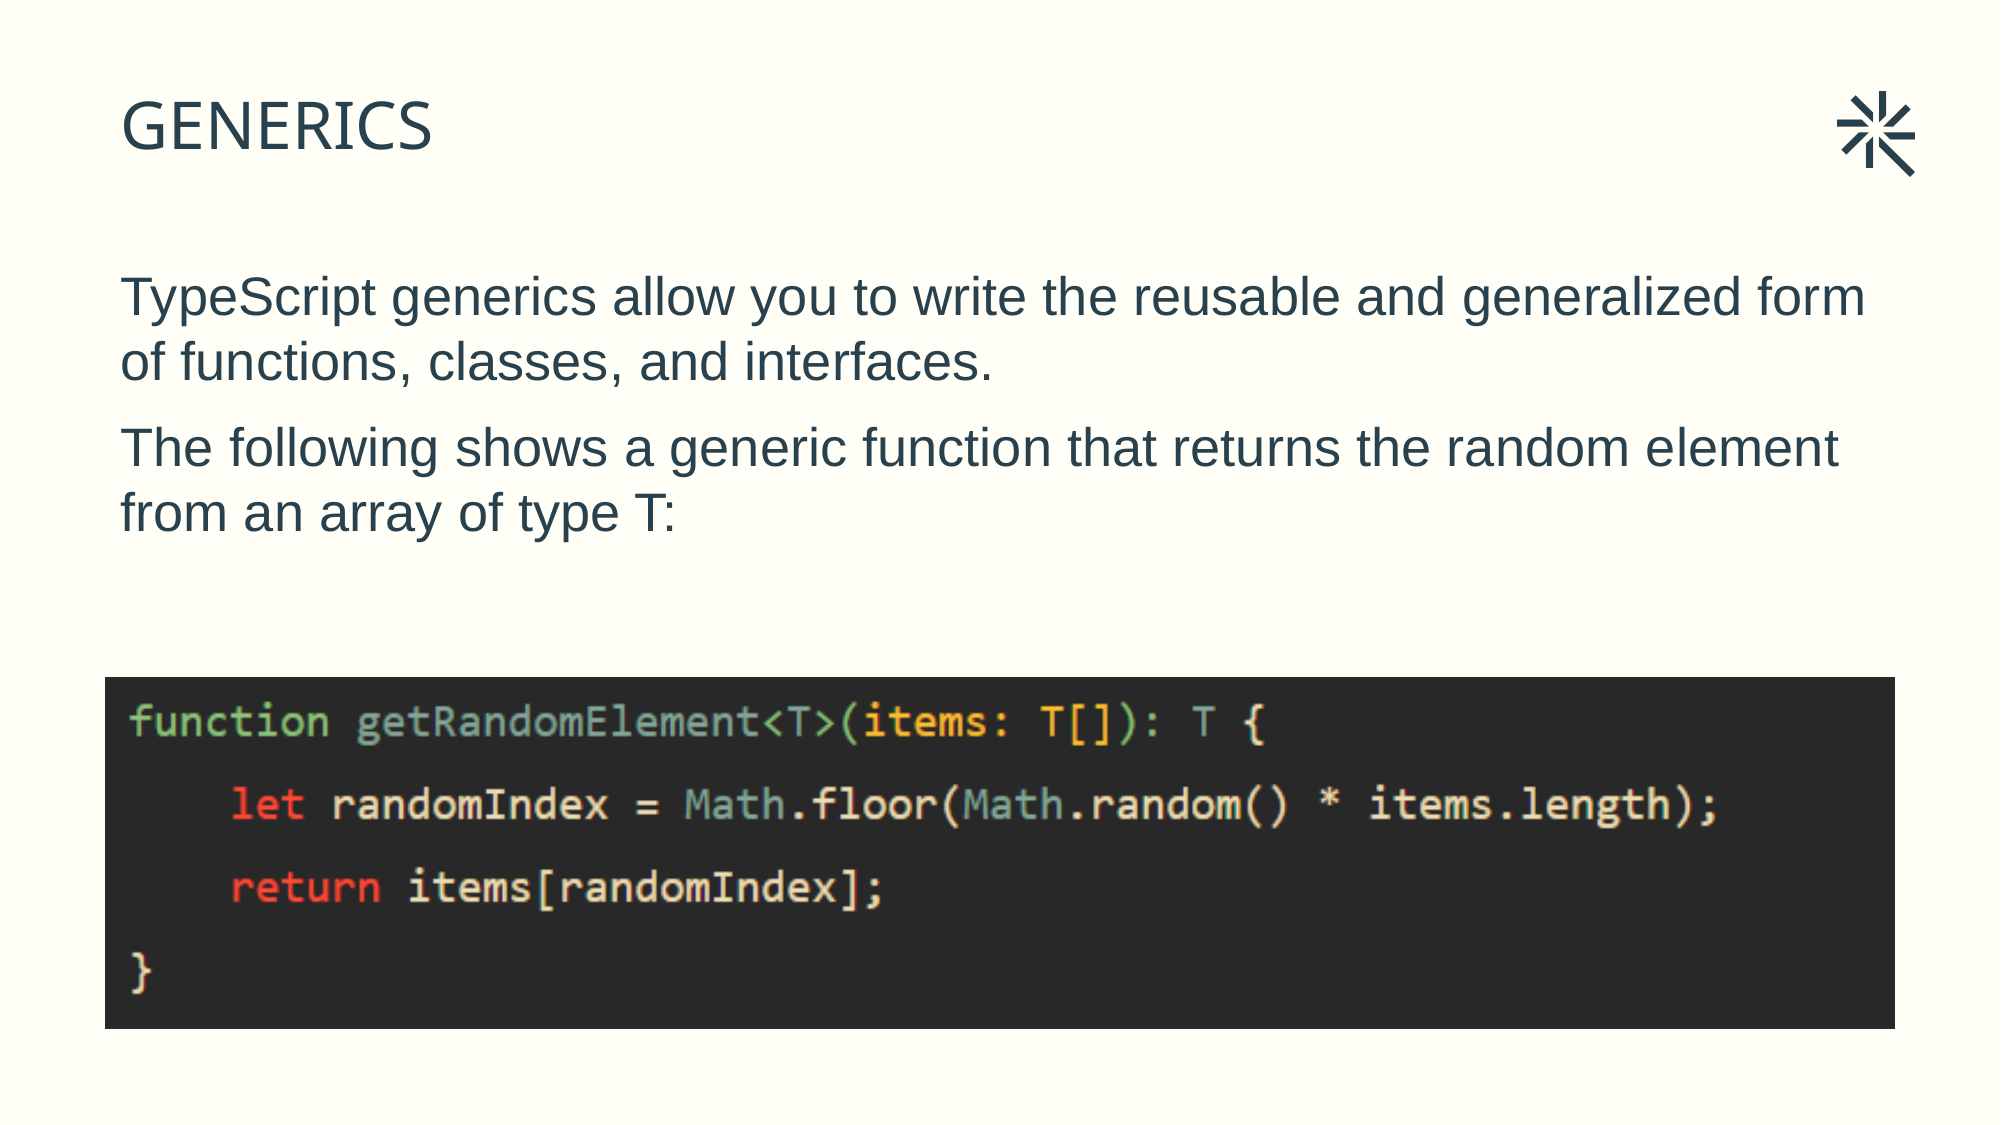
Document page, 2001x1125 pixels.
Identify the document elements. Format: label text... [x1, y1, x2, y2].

picture [105, 677, 1895, 1030]
picture [1837, 91, 1915, 177]
list TypeScript generics allow you to write the reusable and generalized form of functions, classes, and interfaces. The following shows a generic function that returns the random element from an array of type T: [112, 253, 1888, 583]
title GENERICS [112, 90, 1773, 181]
